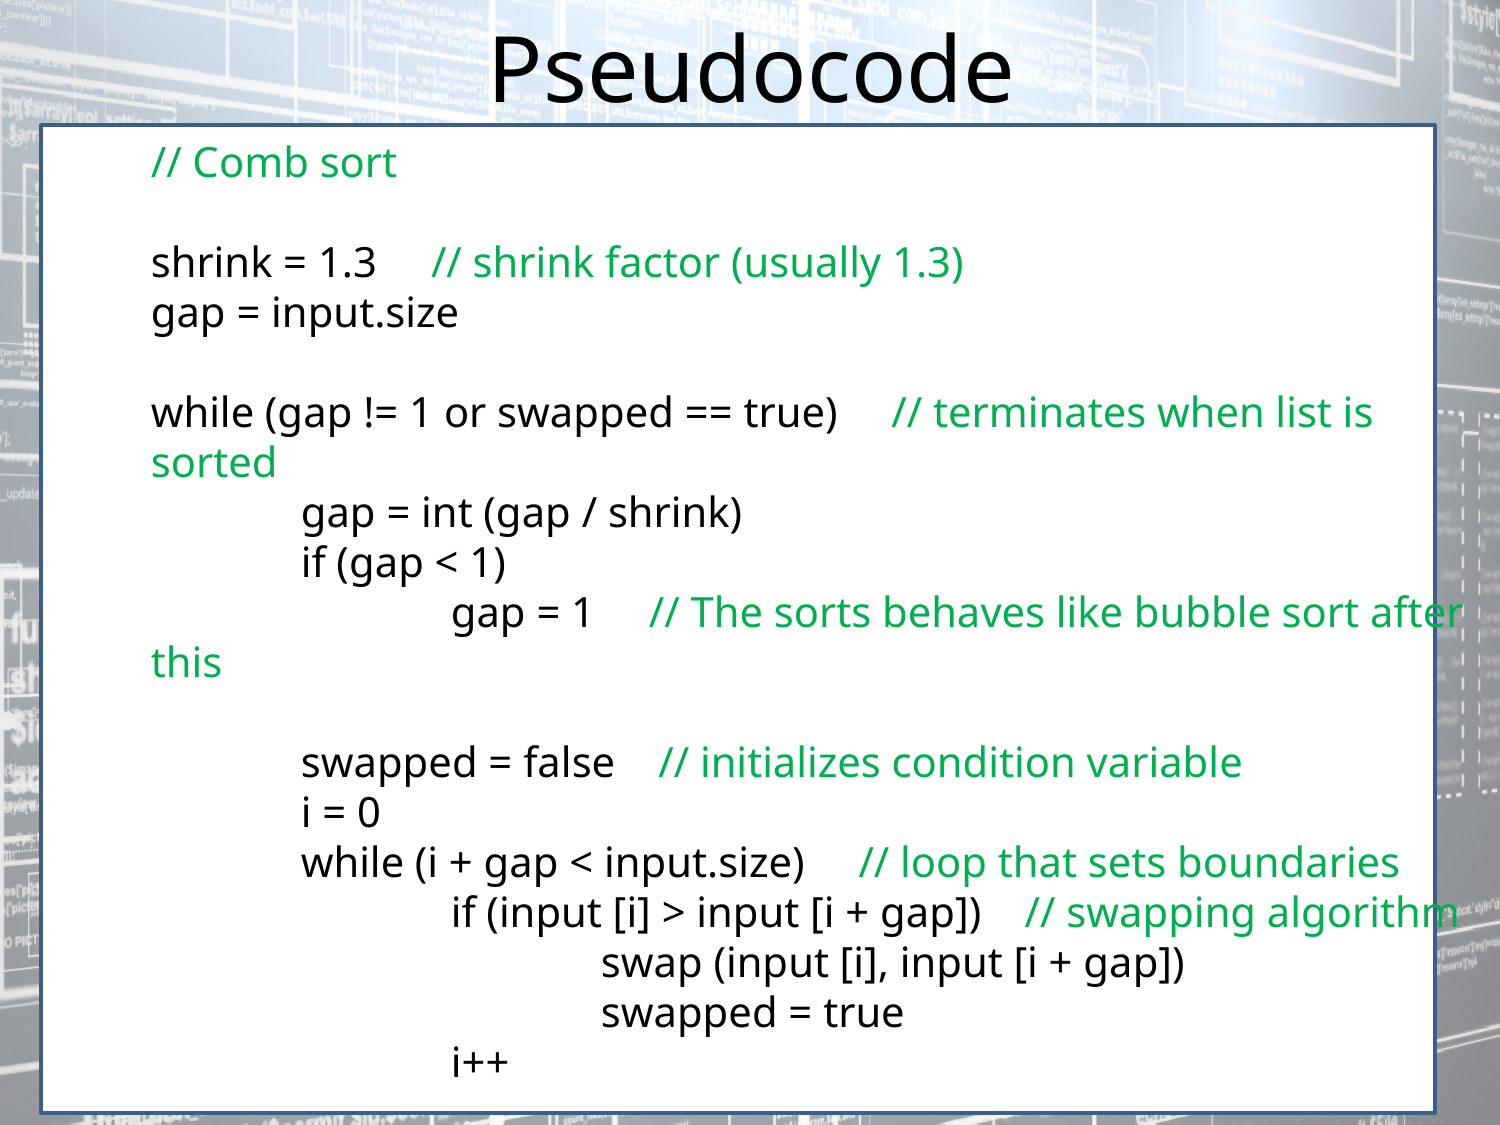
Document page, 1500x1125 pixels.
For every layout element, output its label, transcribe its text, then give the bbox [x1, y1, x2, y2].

text_box [39, 123, 1437, 1115]
title Pseudocode [76, 0, 1427, 160]
text_box // Comb sort shrink = 1.3 // shrink factor (usually 1.3) gap = input.size while (gap != 1 or swapped == true) // terminates when list is sorted gap = int (gap / shrink) if (gap < 1) gap = 1 // The sorts behaves like bubble sort after this swapped = false // initializes condition variable i = 0 while (i + gap < input.size) // loop that sets boundaries if (input [i] > input [i + gap]) // swapping algorithm swap (input [i], input [i + gap]) swapped = true i++ [135, 128, 1500, 1094]
